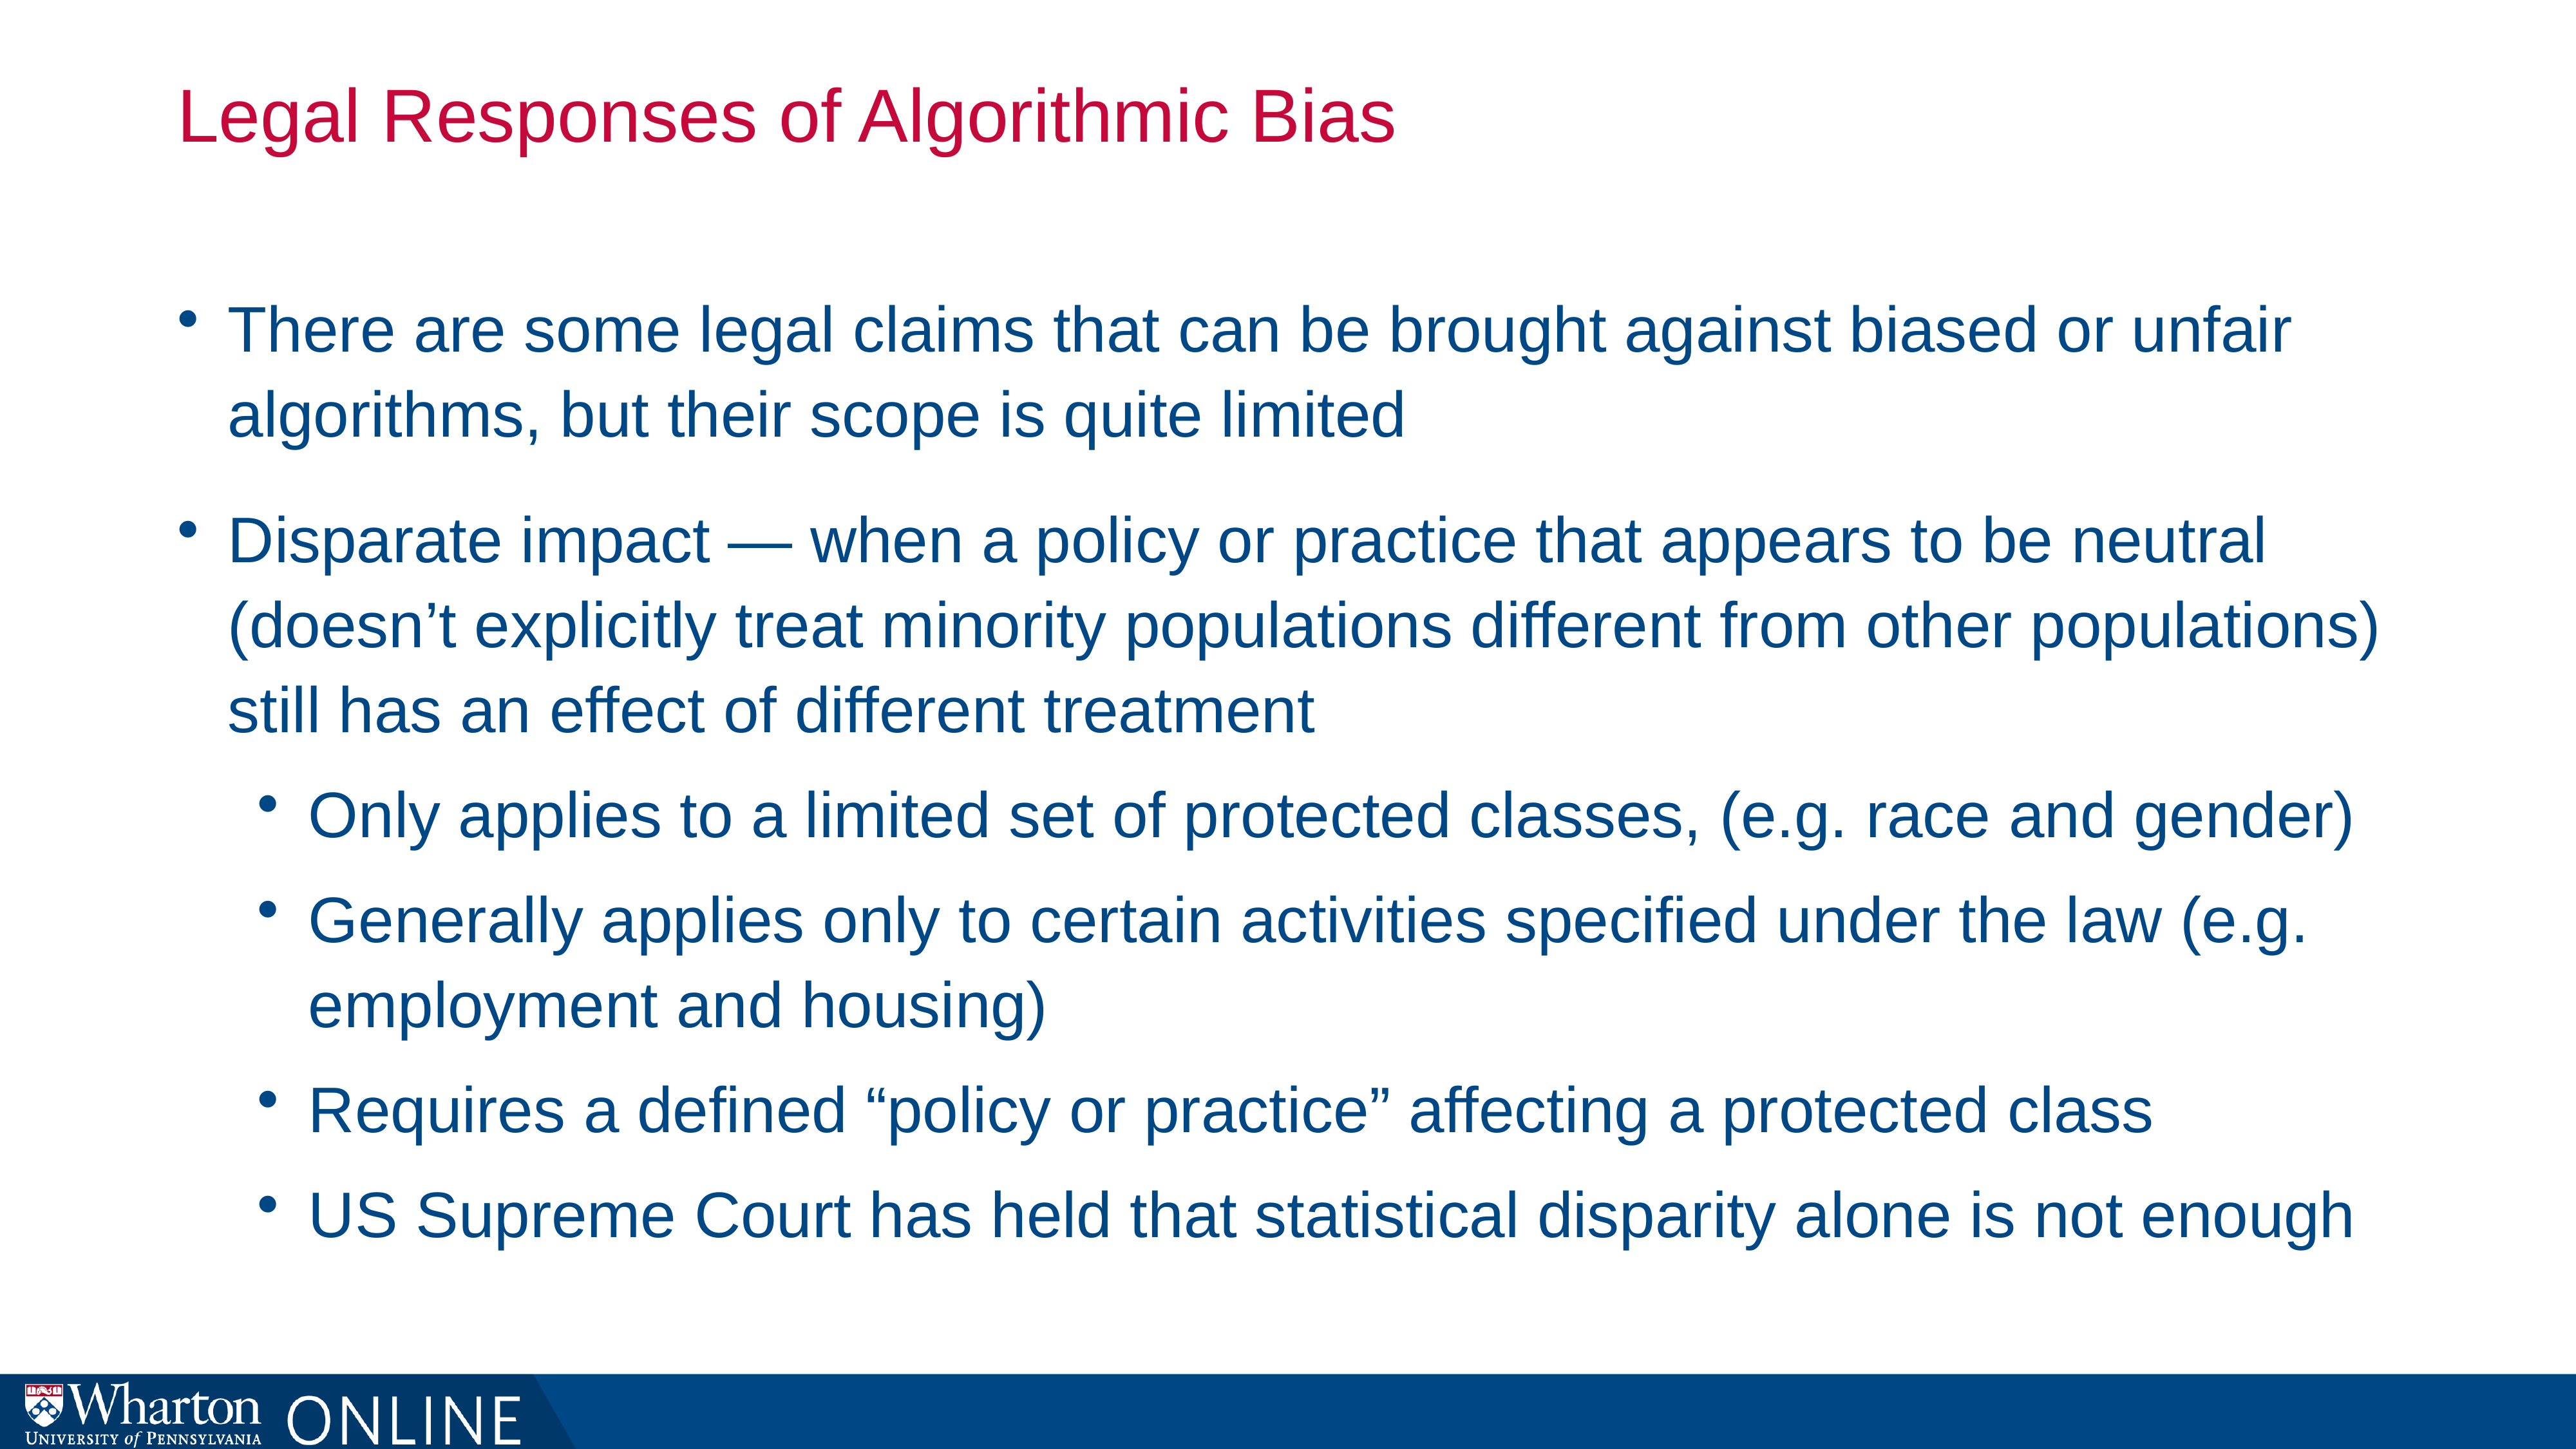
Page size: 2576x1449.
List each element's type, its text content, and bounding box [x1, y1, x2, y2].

title Legal Responses of Algorithmic Bias [176, 77, 2400, 179]
list There are some legal claims that can be brought against biased or unfair algorithms, but their scope is quite limited Disparate impact — when a policy or practice that appears to be neutral (doesn’t explicitly treat minority populations different from other populations) still has an effect of different treatment Only applies to a limited set of protected classes, (e.g. race and gender) Generally applies only to certain activities specified under the law (e.g. employment and housing) Requires a defined “policy or practice” affecting a protected class US Supreme Court has held that statistical disparity alone is not enough [176, 279, 2400, 1358]
picture [25, 1381, 520, 1448]
